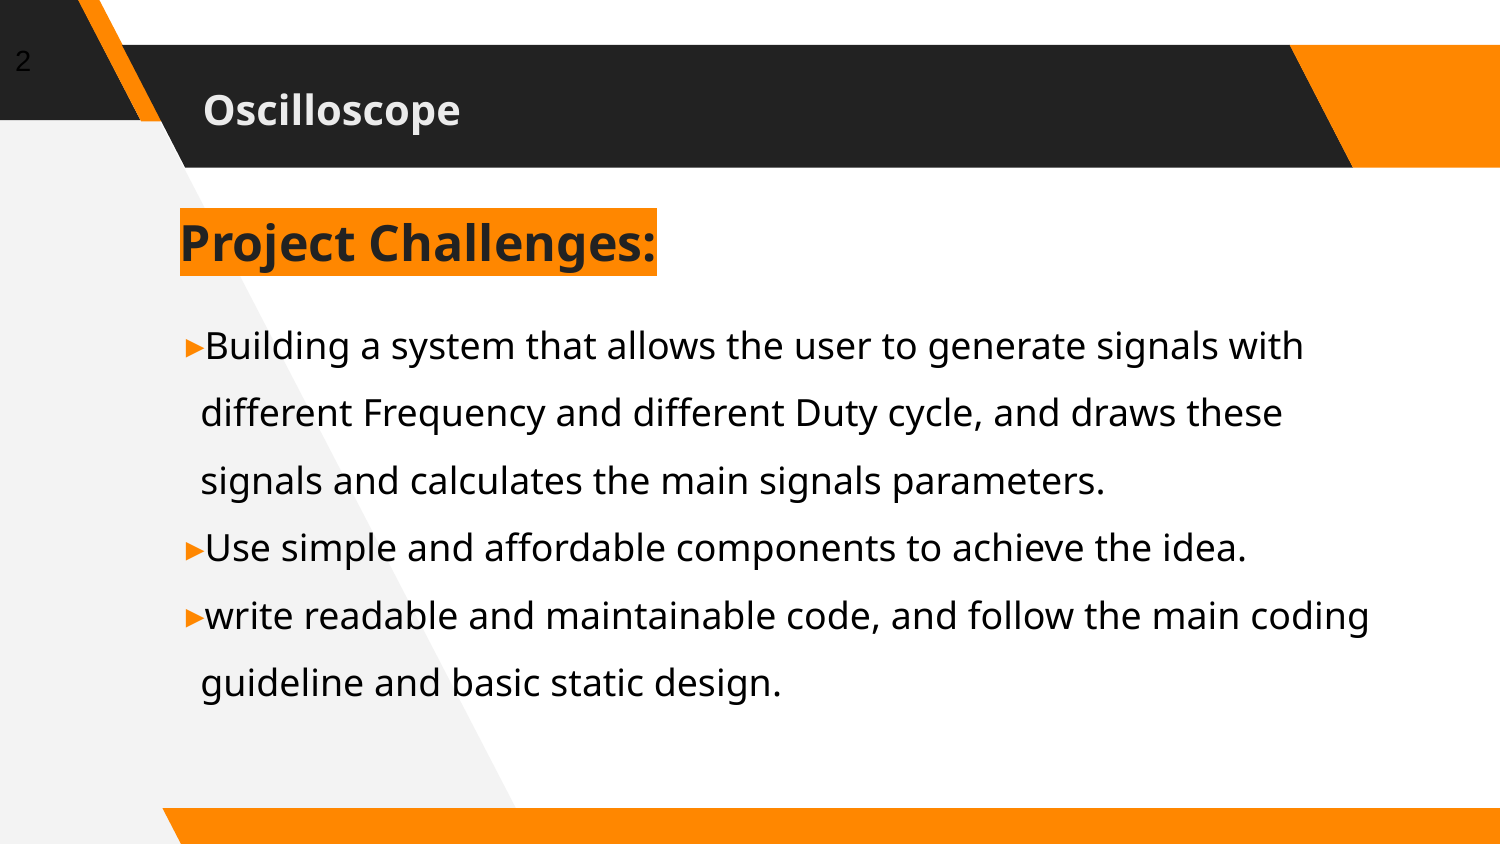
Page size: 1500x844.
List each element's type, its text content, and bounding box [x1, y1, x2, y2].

slide_number 2 [0, 0, 98, 121]
title Oscilloscope [187, 46, 1430, 170]
list Project Challenges: [164, 196, 1413, 285]
text_box Building a system that allows the user to generate signals with different Frequency and different Duty cycle, and draws these signals and calculates the main signals parameters. Use simple and affordable components to achieve the idea. write readable and maintainable code, and follow the main coding guideline and basic static design. [150, 284, 1398, 760]
